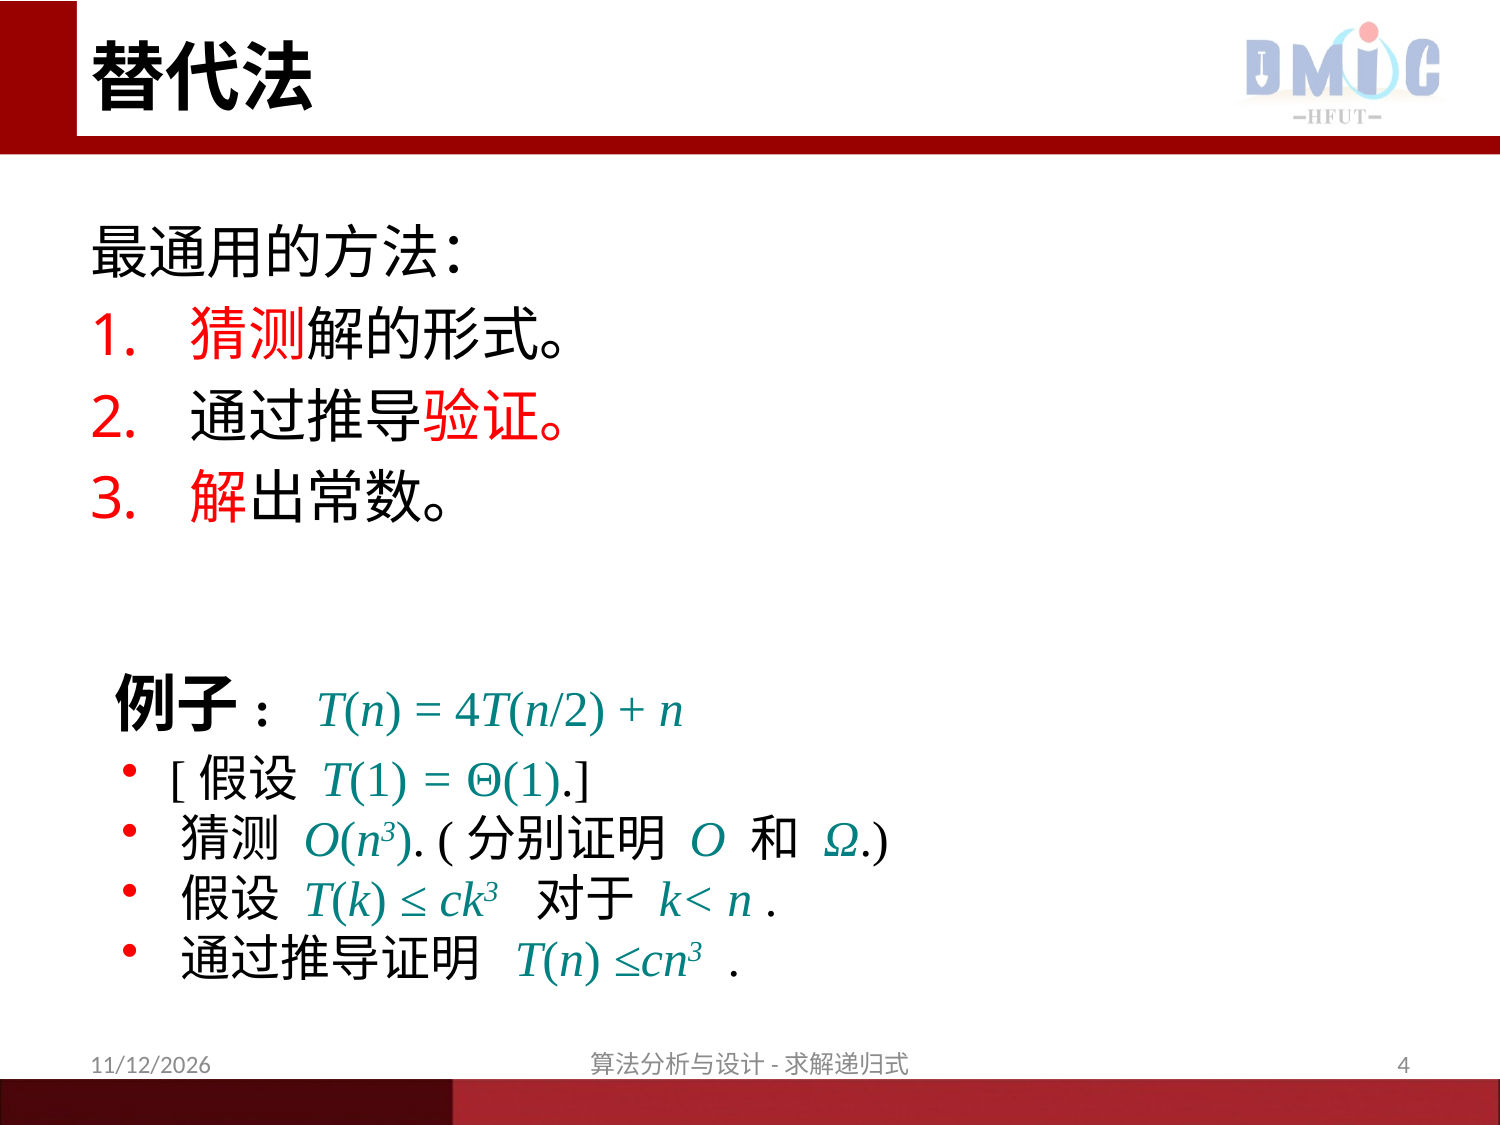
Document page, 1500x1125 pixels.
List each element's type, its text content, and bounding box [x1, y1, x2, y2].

text_box 替代法 [74, 20, 1425, 129]
footer 算法分析与设计-求解递归式 [512, 1024, 988, 1103]
picture [0, 1079, 1500, 1125]
text_box 例子: [99, 656, 286, 747]
slide_number 4 [1074, 1024, 1425, 1103]
list 最通用的方法： 猜测解的形式。 通过推导验证。 解出常数。 [74, 207, 738, 592]
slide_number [75, 1024, 425, 1103]
text_box T(n) = 4T(n/2) + n [301, 668, 699, 744]
text_box [假设 T(1) = Θ(1).] 猜测 O(n3). (分别证明 O 和 Ω.) 假设 T(k) ≤ ck3 对于 k< n . 通过推导证明 T(n) ≤cn3 . [106, 739, 928, 995]
